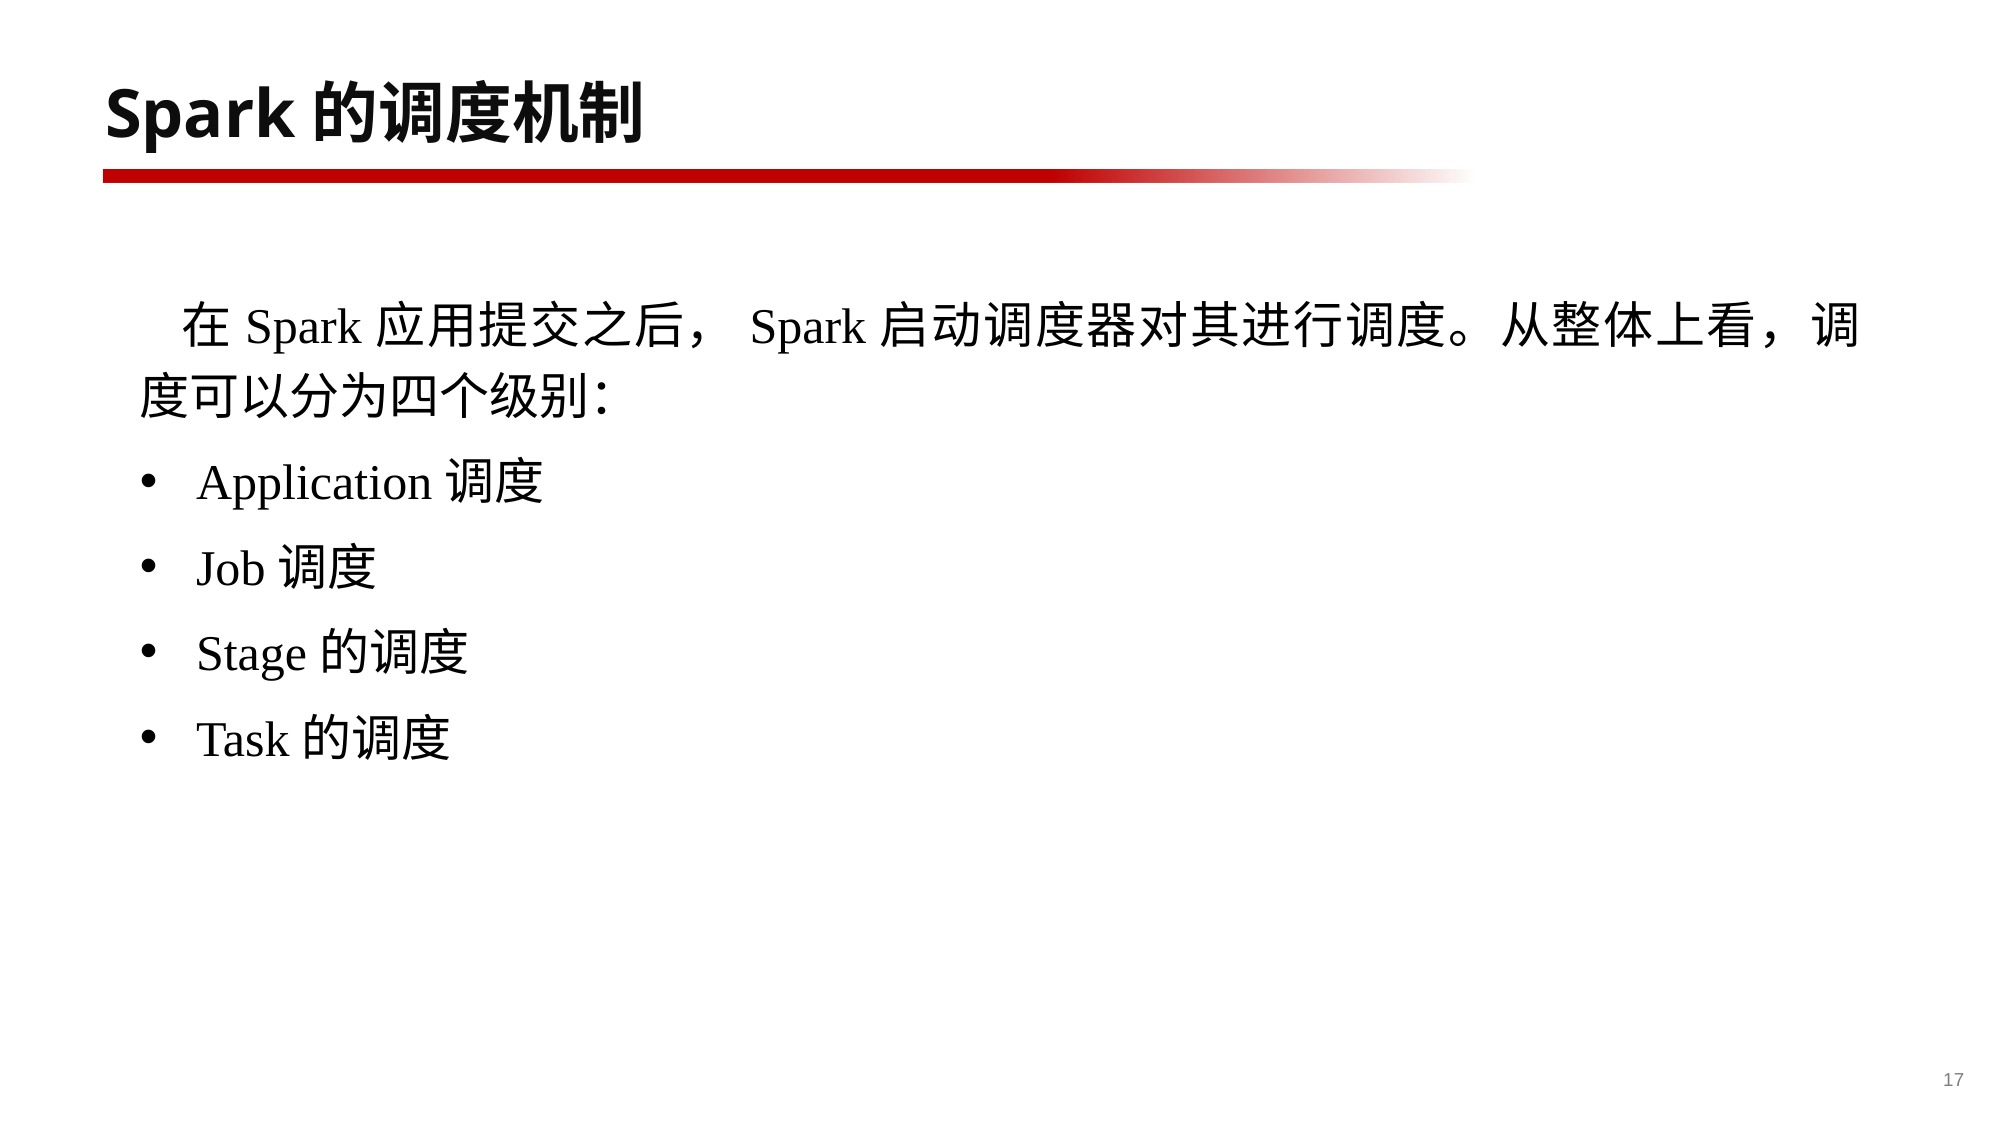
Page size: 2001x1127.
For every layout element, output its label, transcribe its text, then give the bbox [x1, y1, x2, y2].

text_box [102, 169, 1474, 183]
text_box 在Spark应用提交之后，Spark启动调度器对其进行调度。从整体上看，调度可以分为四个级别： Application调度 Job调度 Stage的调度 Task的调度 [125, 275, 1875, 774]
slide_number 17 [1938, 1067, 1969, 1127]
title Spark的调度机制 [102, 70, 1899, 259]
